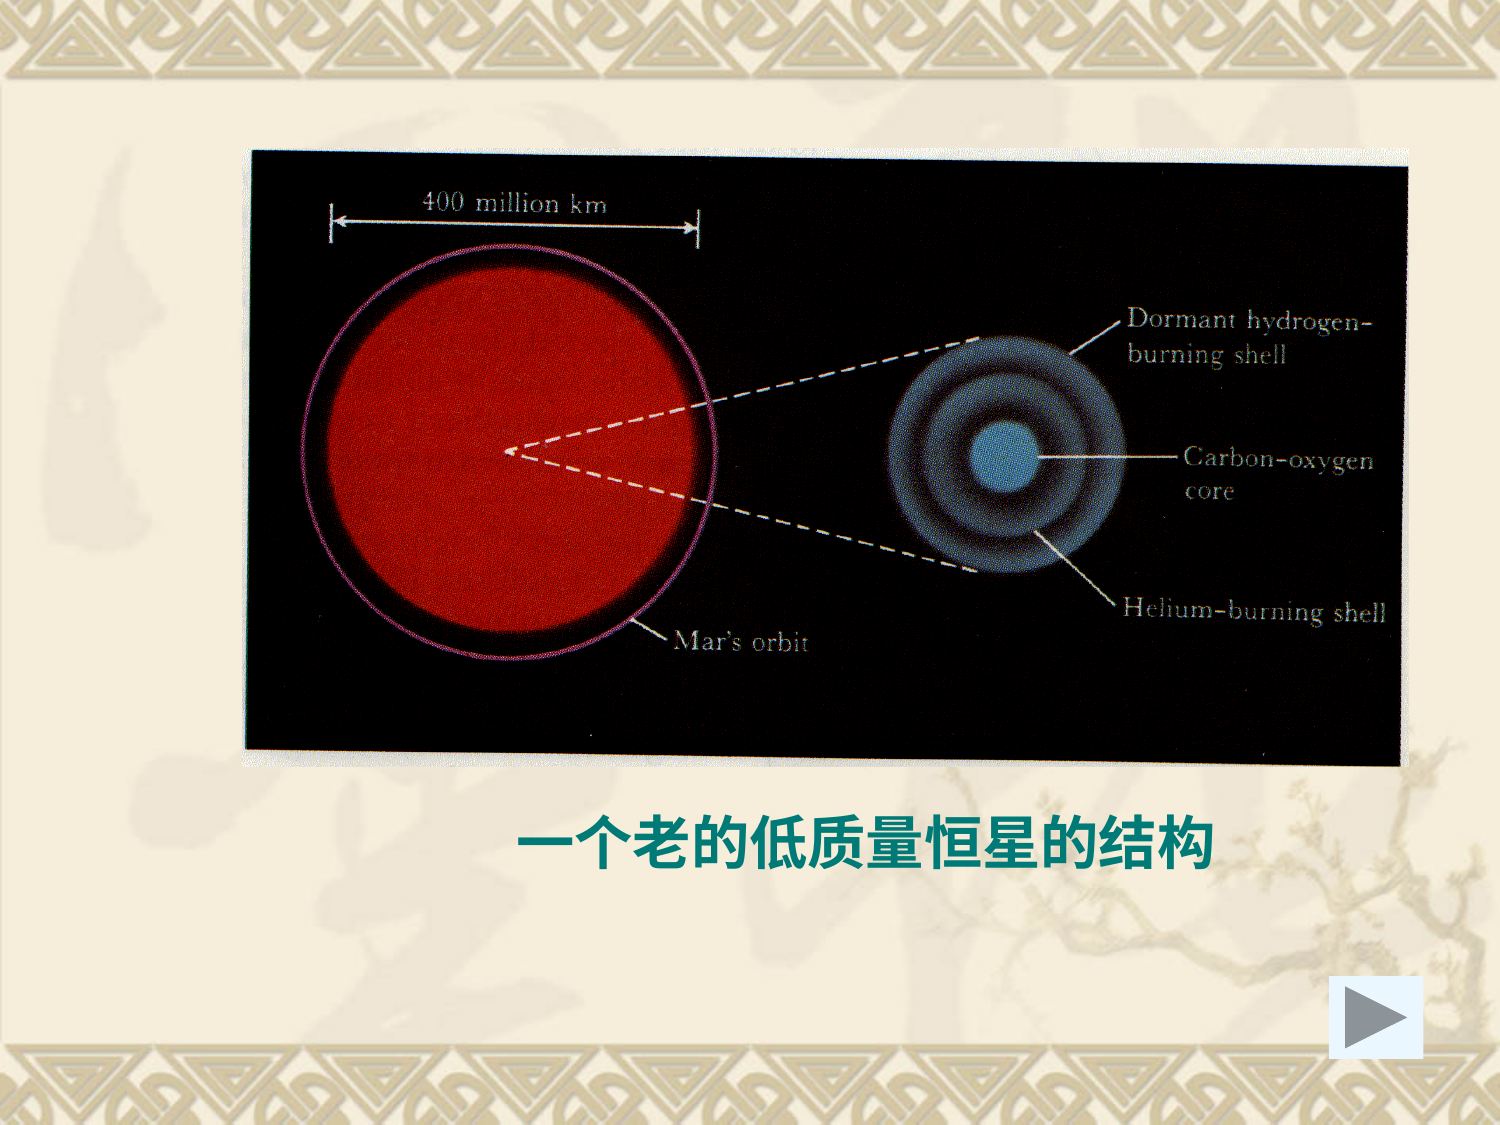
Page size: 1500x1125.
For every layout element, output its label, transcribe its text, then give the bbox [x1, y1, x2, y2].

picture [0, 0, 1500, 1125]
text_box [1328, 976, 1424, 1059]
text_box 一个老的低质量恒星的结构 [501, 798, 1235, 884]
